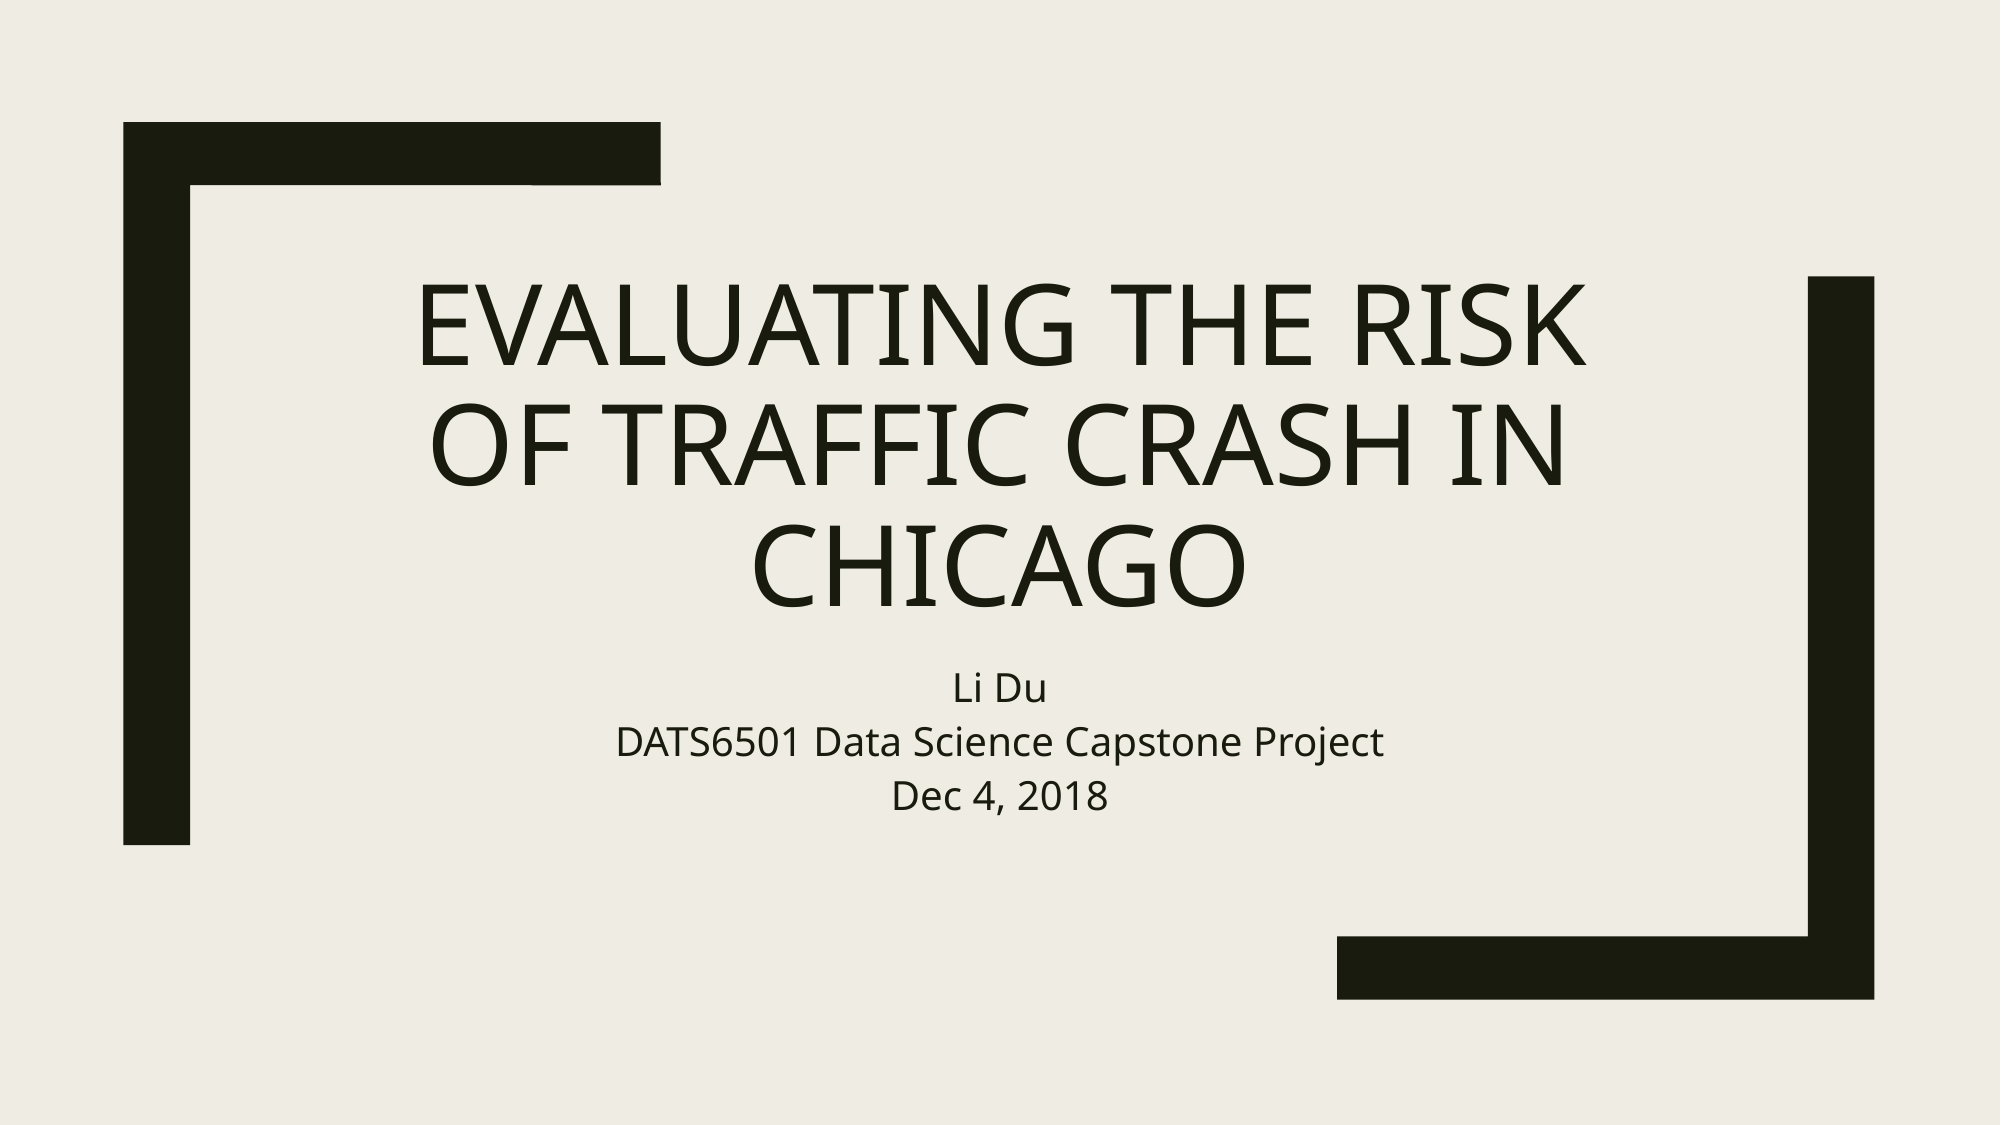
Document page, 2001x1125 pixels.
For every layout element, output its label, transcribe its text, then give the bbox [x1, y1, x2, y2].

subtitle Li Du DATS6501 Data Science Capstone Project Dec 4, 2018 [439, 649, 1561, 828]
title Evaluating the risk of traffic crash in Chicago [314, 293, 1686, 638]
